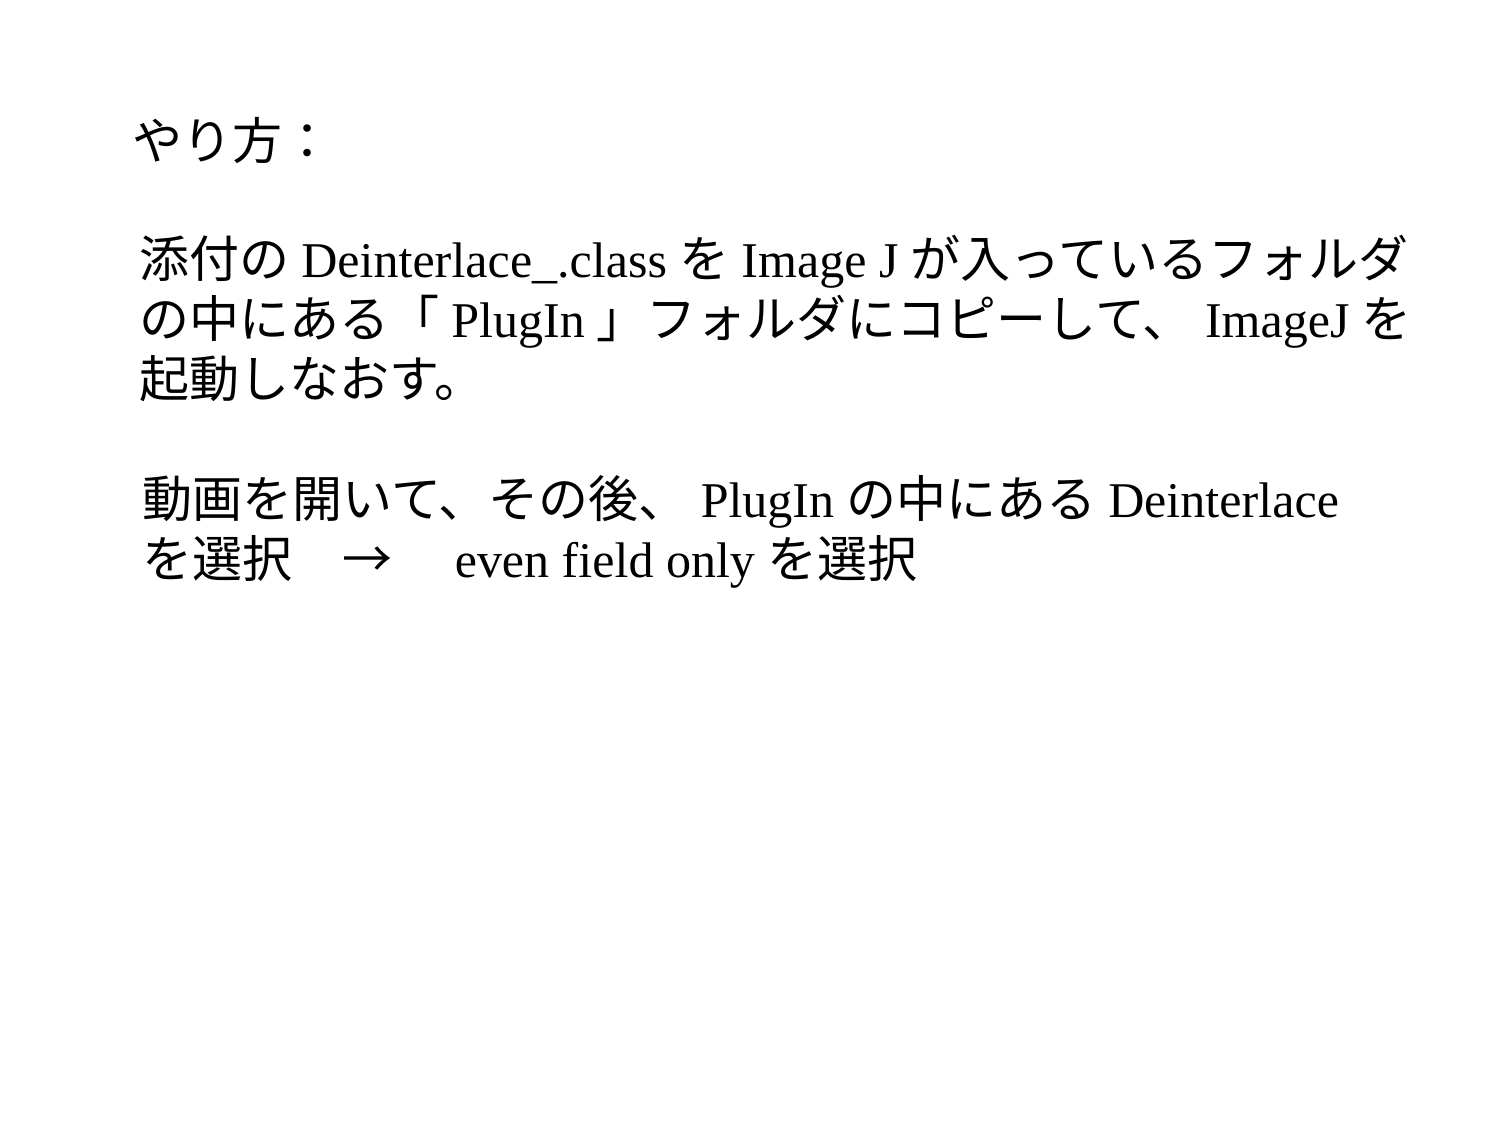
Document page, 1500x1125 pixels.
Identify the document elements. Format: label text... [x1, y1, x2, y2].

text_box やり方： [118, 101, 348, 177]
text_box 添付のDeinterlace_.classをImage Jが入っているフォルダ の中にある「PlugIn」フォルダにコピーして、ImageJを 起動しなおす。 [124, 219, 1427, 415]
text_box 動画を開いて、その後、PlugInの中にあるDeinterlace を選択 → even field onlyを選択 [128, 460, 1355, 595]
